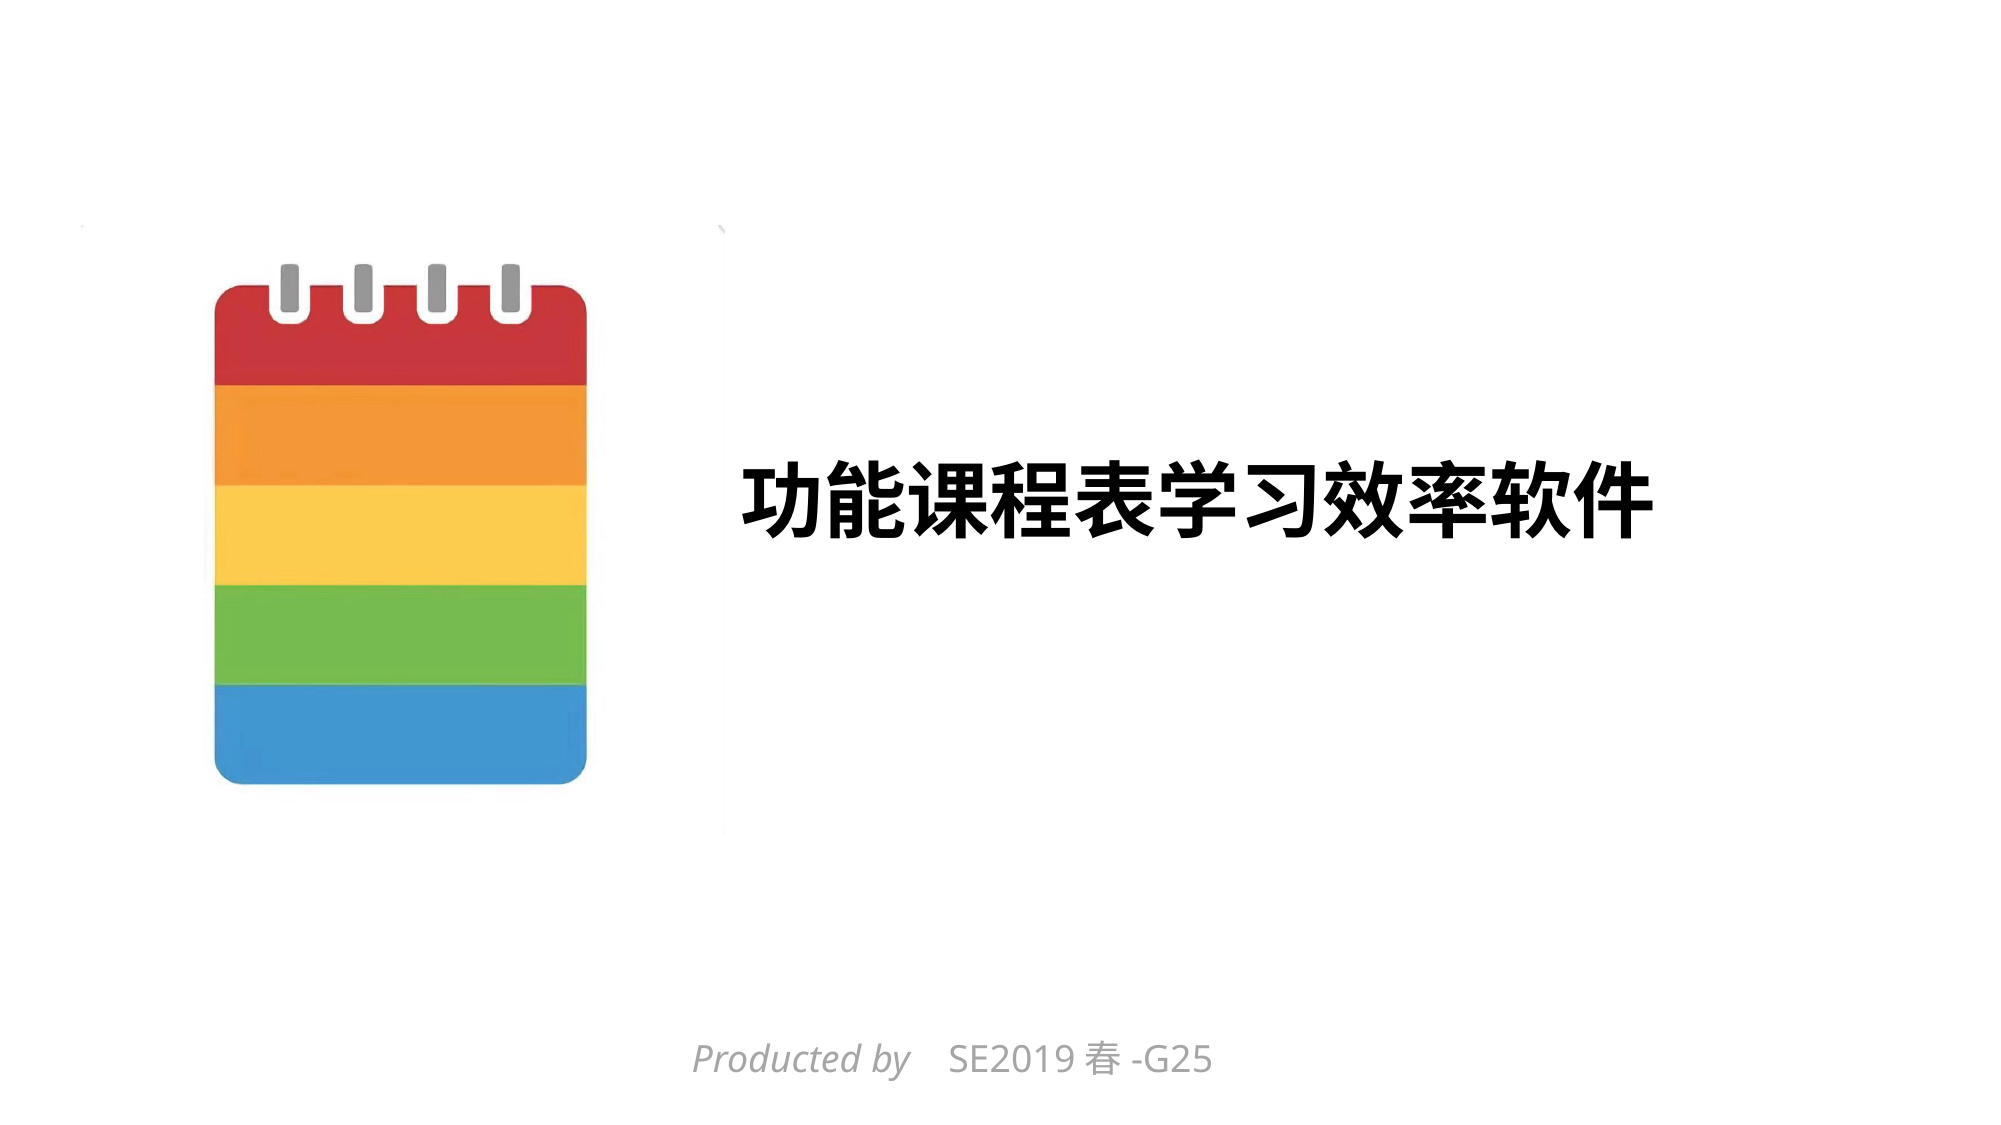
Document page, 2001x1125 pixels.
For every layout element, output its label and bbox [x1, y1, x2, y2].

text_box [671, 1028, 1217, 1089]
picture [81, 225, 725, 834]
text_box [725, 434, 1673, 564]
